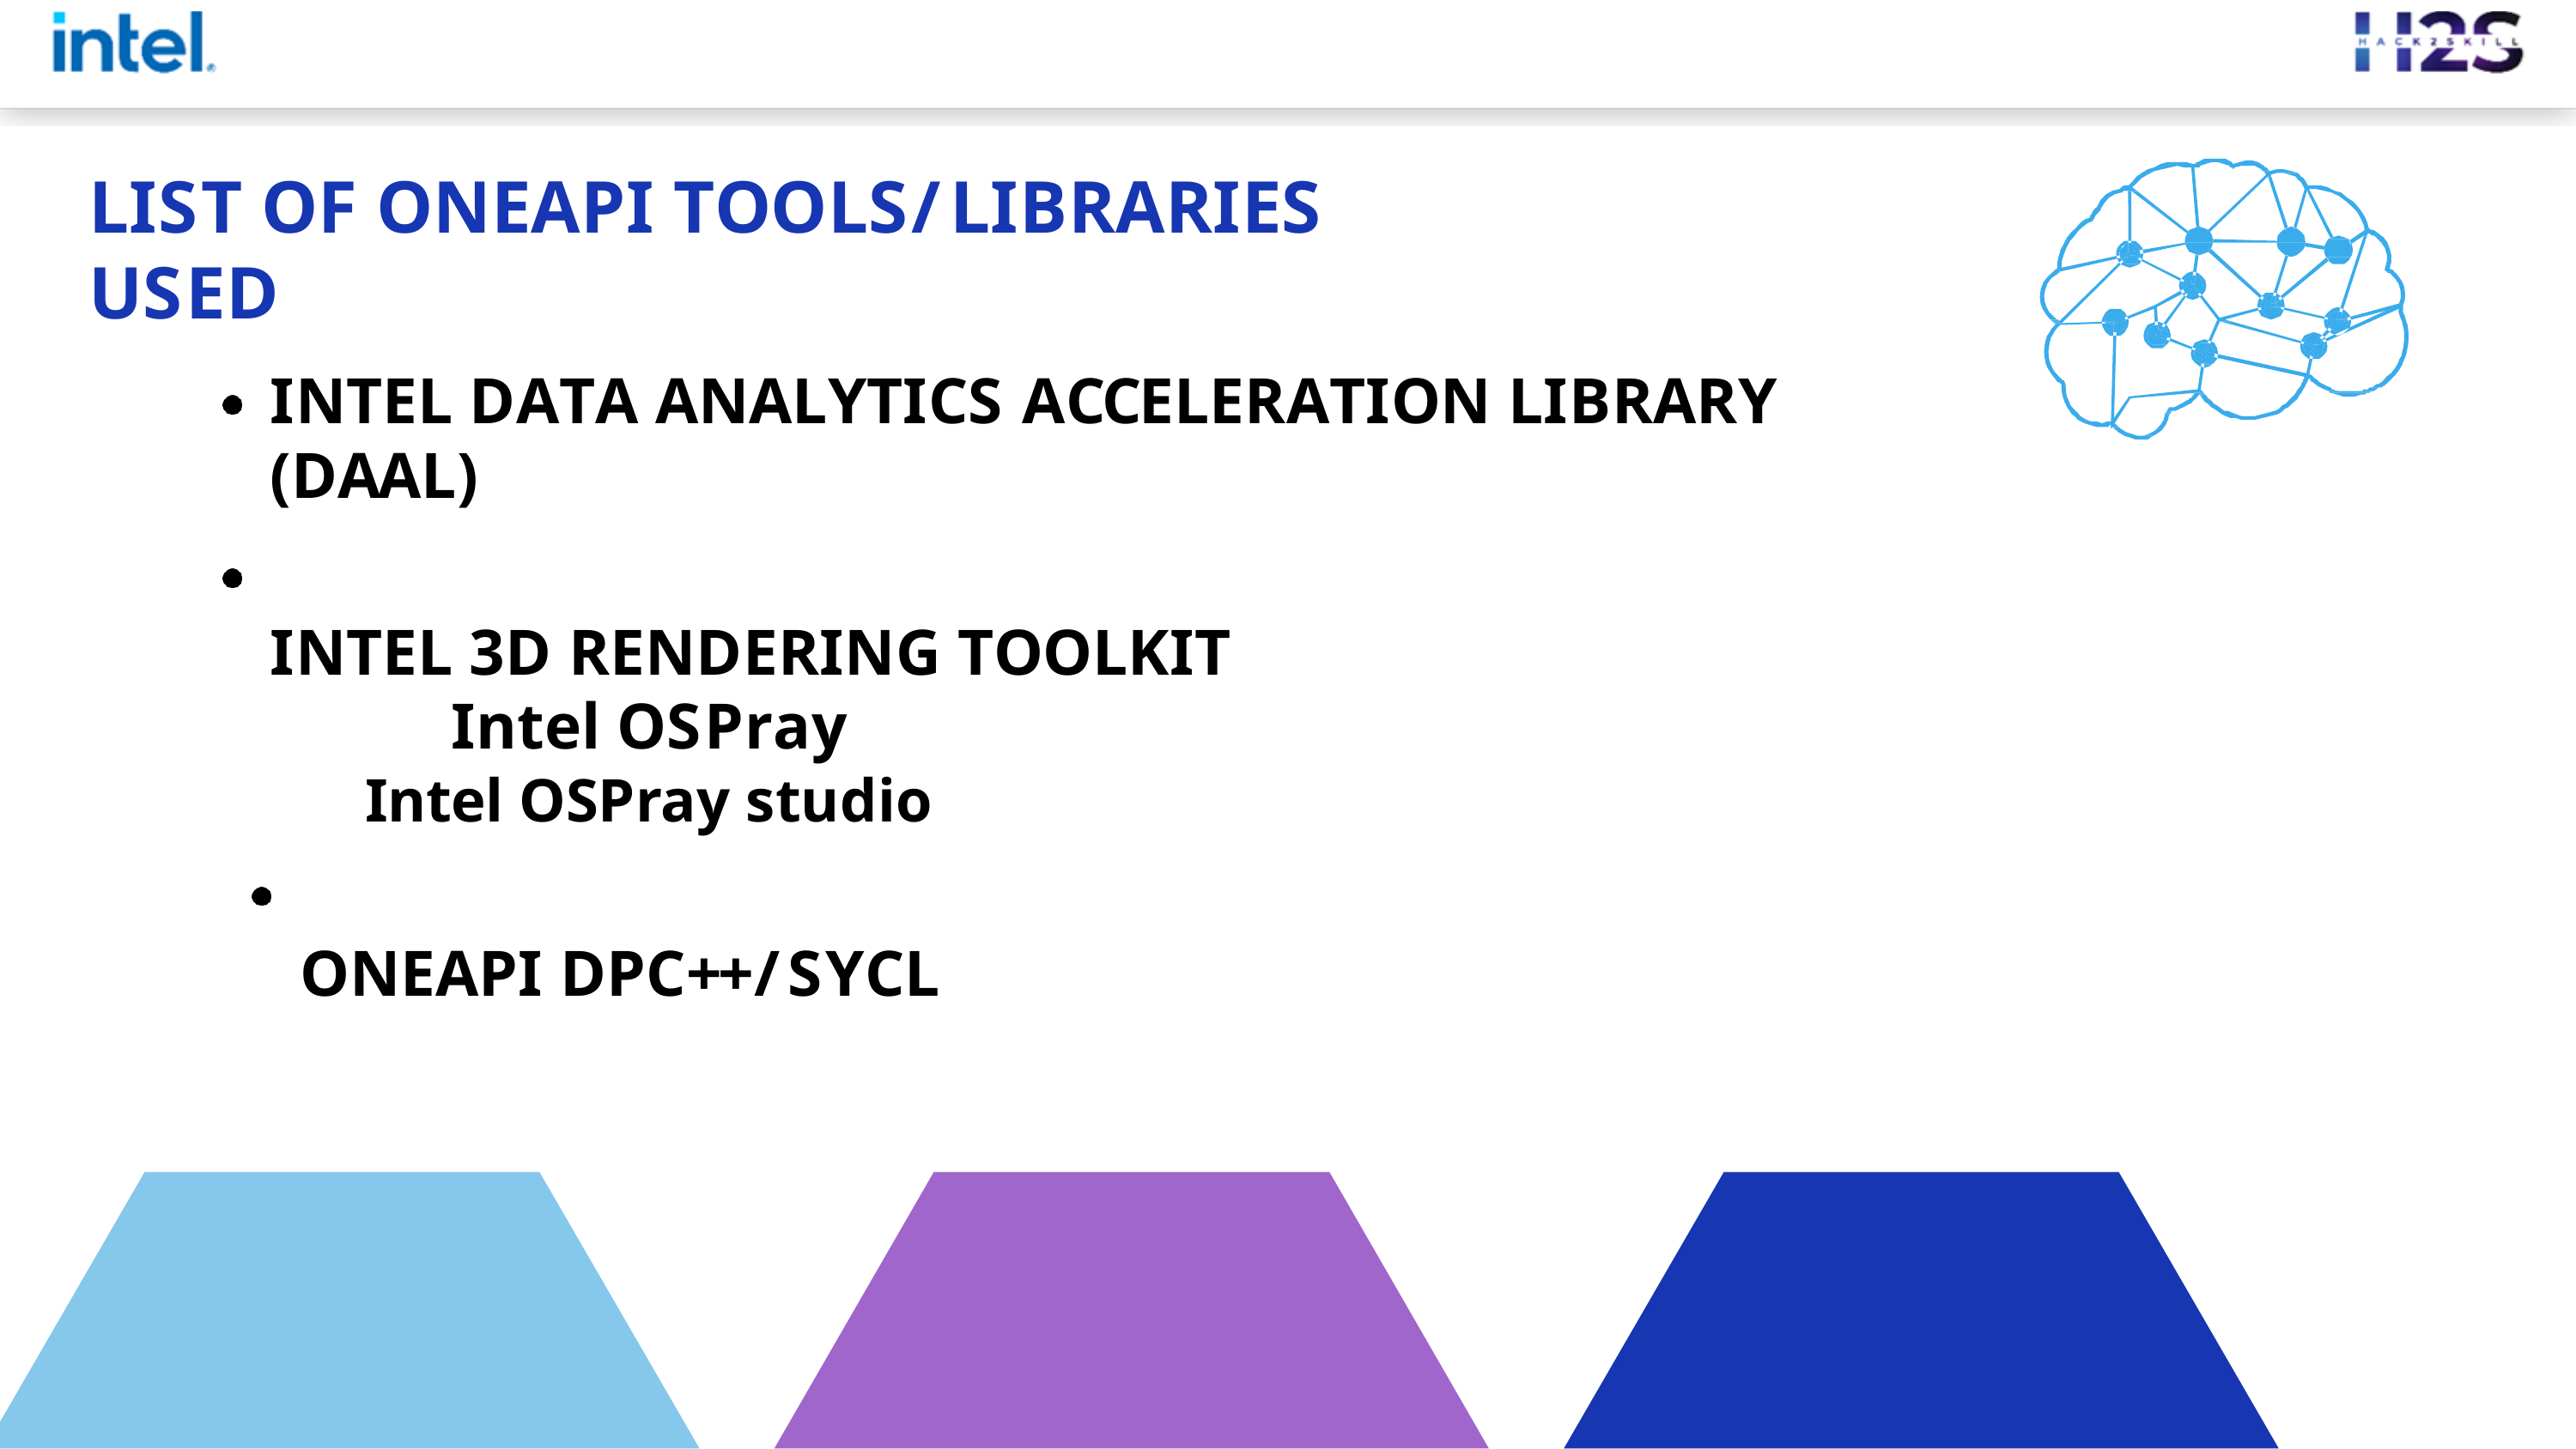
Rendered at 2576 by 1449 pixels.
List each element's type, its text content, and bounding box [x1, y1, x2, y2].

picture [0, 11, 2576, 127]
title LIST OF ONEAPI TOOLS/LIBRARIES USED [87, 160, 1376, 404]
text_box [2039, 158, 2409, 440]
text_box INTEL DATA ANALYTICS ACCELERATION LIBRARY (DAAL) INTEL 3D RENDERING TOOLKIT Intel OSPray Intel OSPray studio ONEAPI DPC++/SYCL [268, 359, 1805, 1009]
text_box [0, 1172, 700, 1449]
text_box [1564, 1172, 2279, 1449]
picture [222, 395, 242, 415]
picture [222, 568, 242, 588]
text_box [774, 1172, 1489, 1449]
picture [252, 886, 271, 906]
